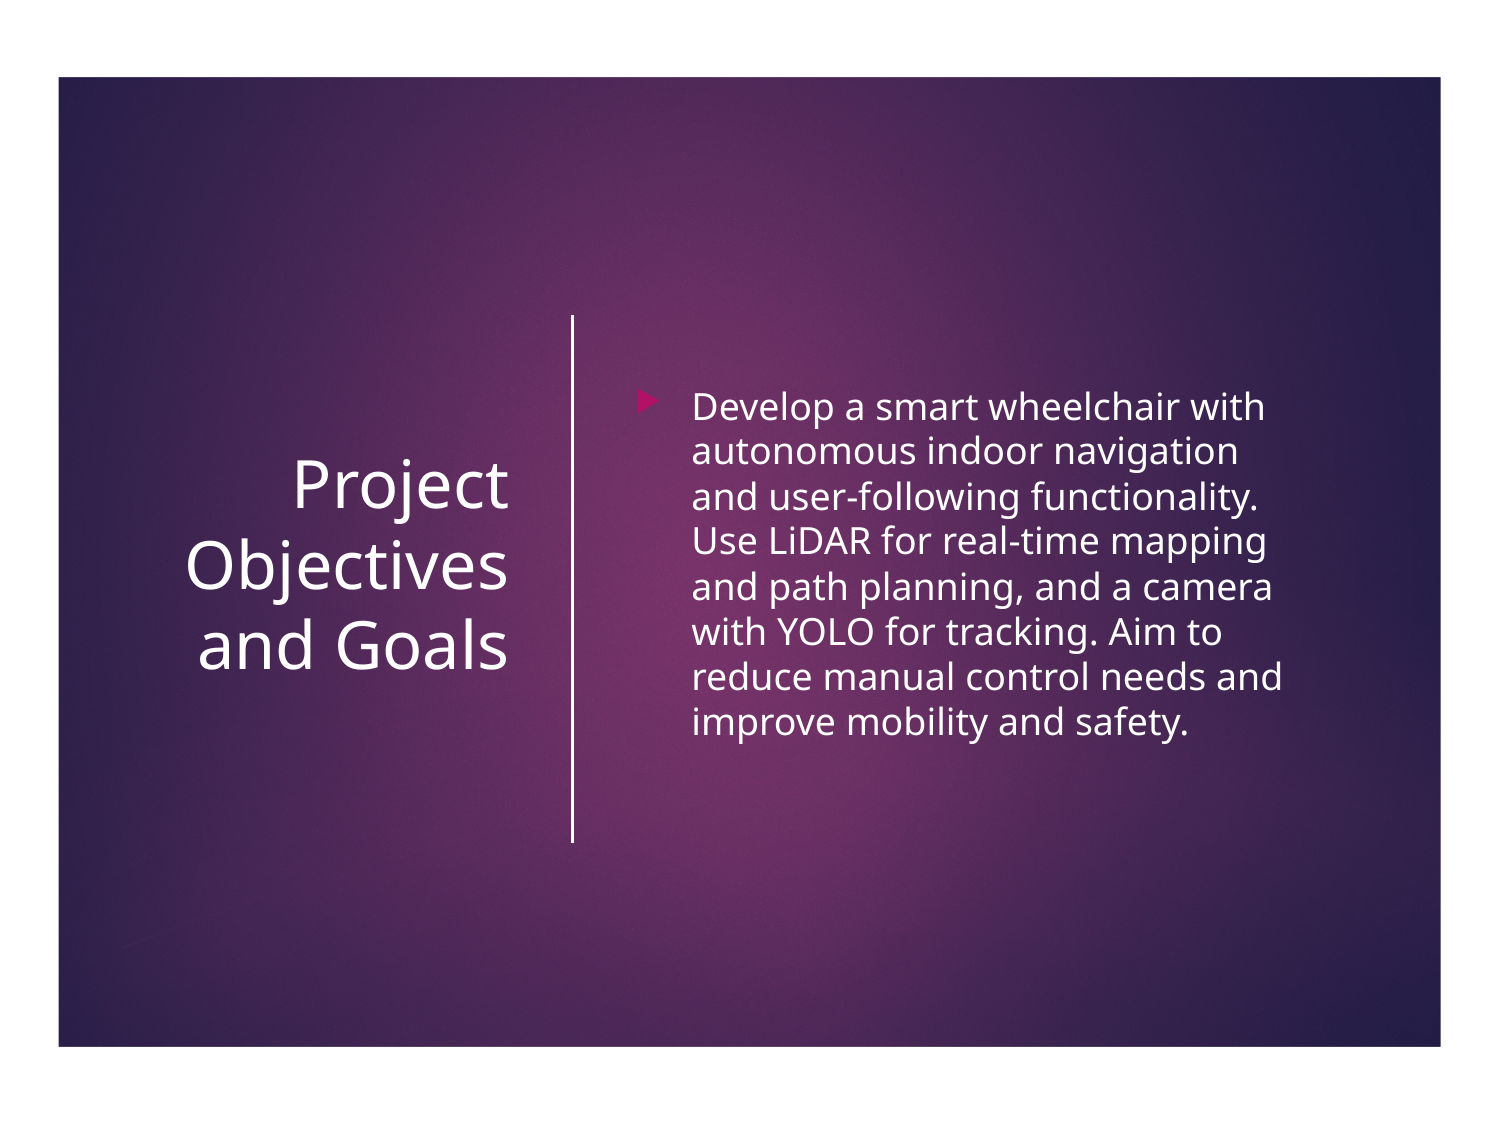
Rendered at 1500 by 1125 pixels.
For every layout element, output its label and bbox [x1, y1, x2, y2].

text_box [0, 0, 1500, 1125]
